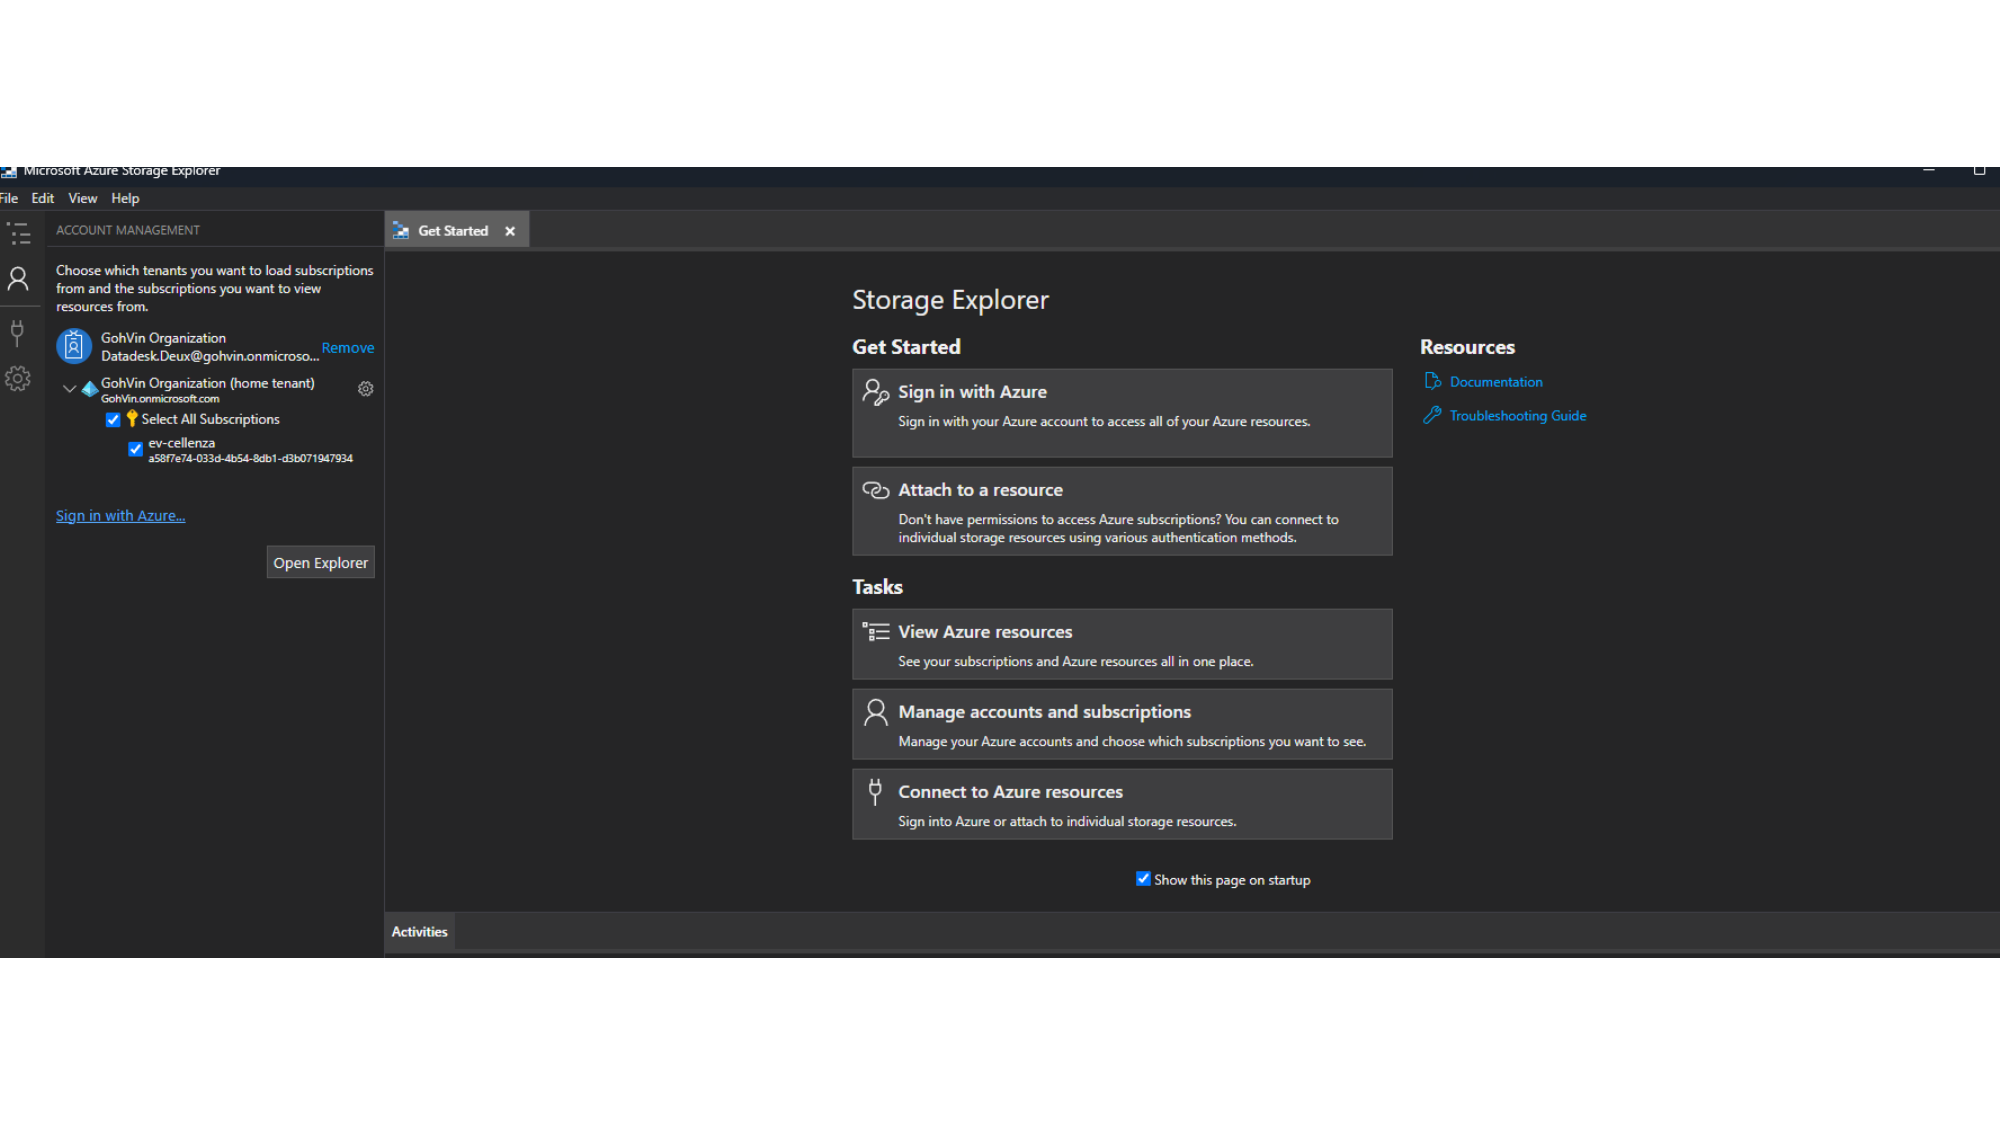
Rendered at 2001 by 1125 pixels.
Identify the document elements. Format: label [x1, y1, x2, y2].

picture [0, 167, 2000, 958]
